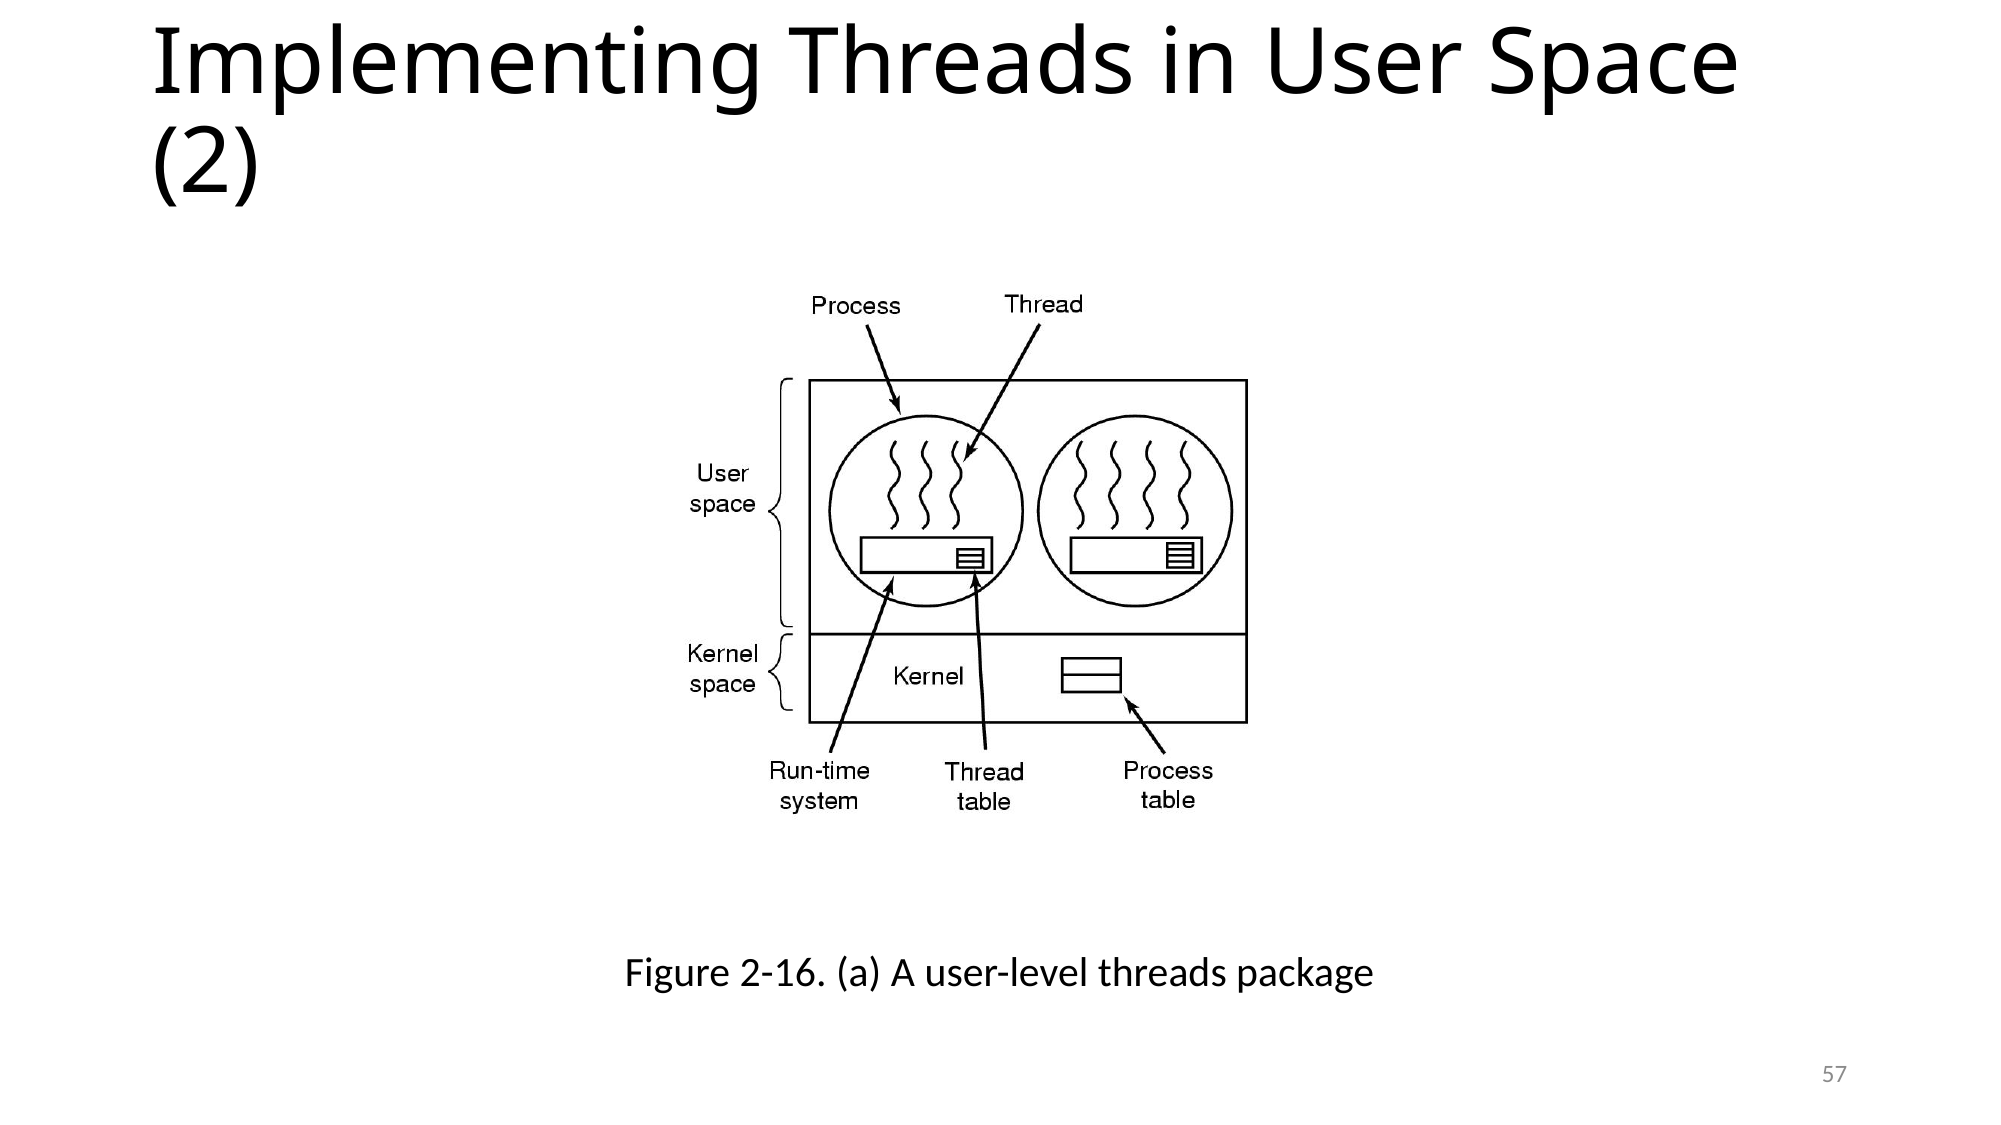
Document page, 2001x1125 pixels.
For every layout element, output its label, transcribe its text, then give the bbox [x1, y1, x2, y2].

title Implementing Threads in User Space (2) [137, 59, 1863, 278]
slide_number 57 [1412, 1042, 1863, 1103]
text_box Figure 2-16. (a) A user-level threads package [249, 937, 1750, 1075]
picture [683, 282, 1325, 820]
